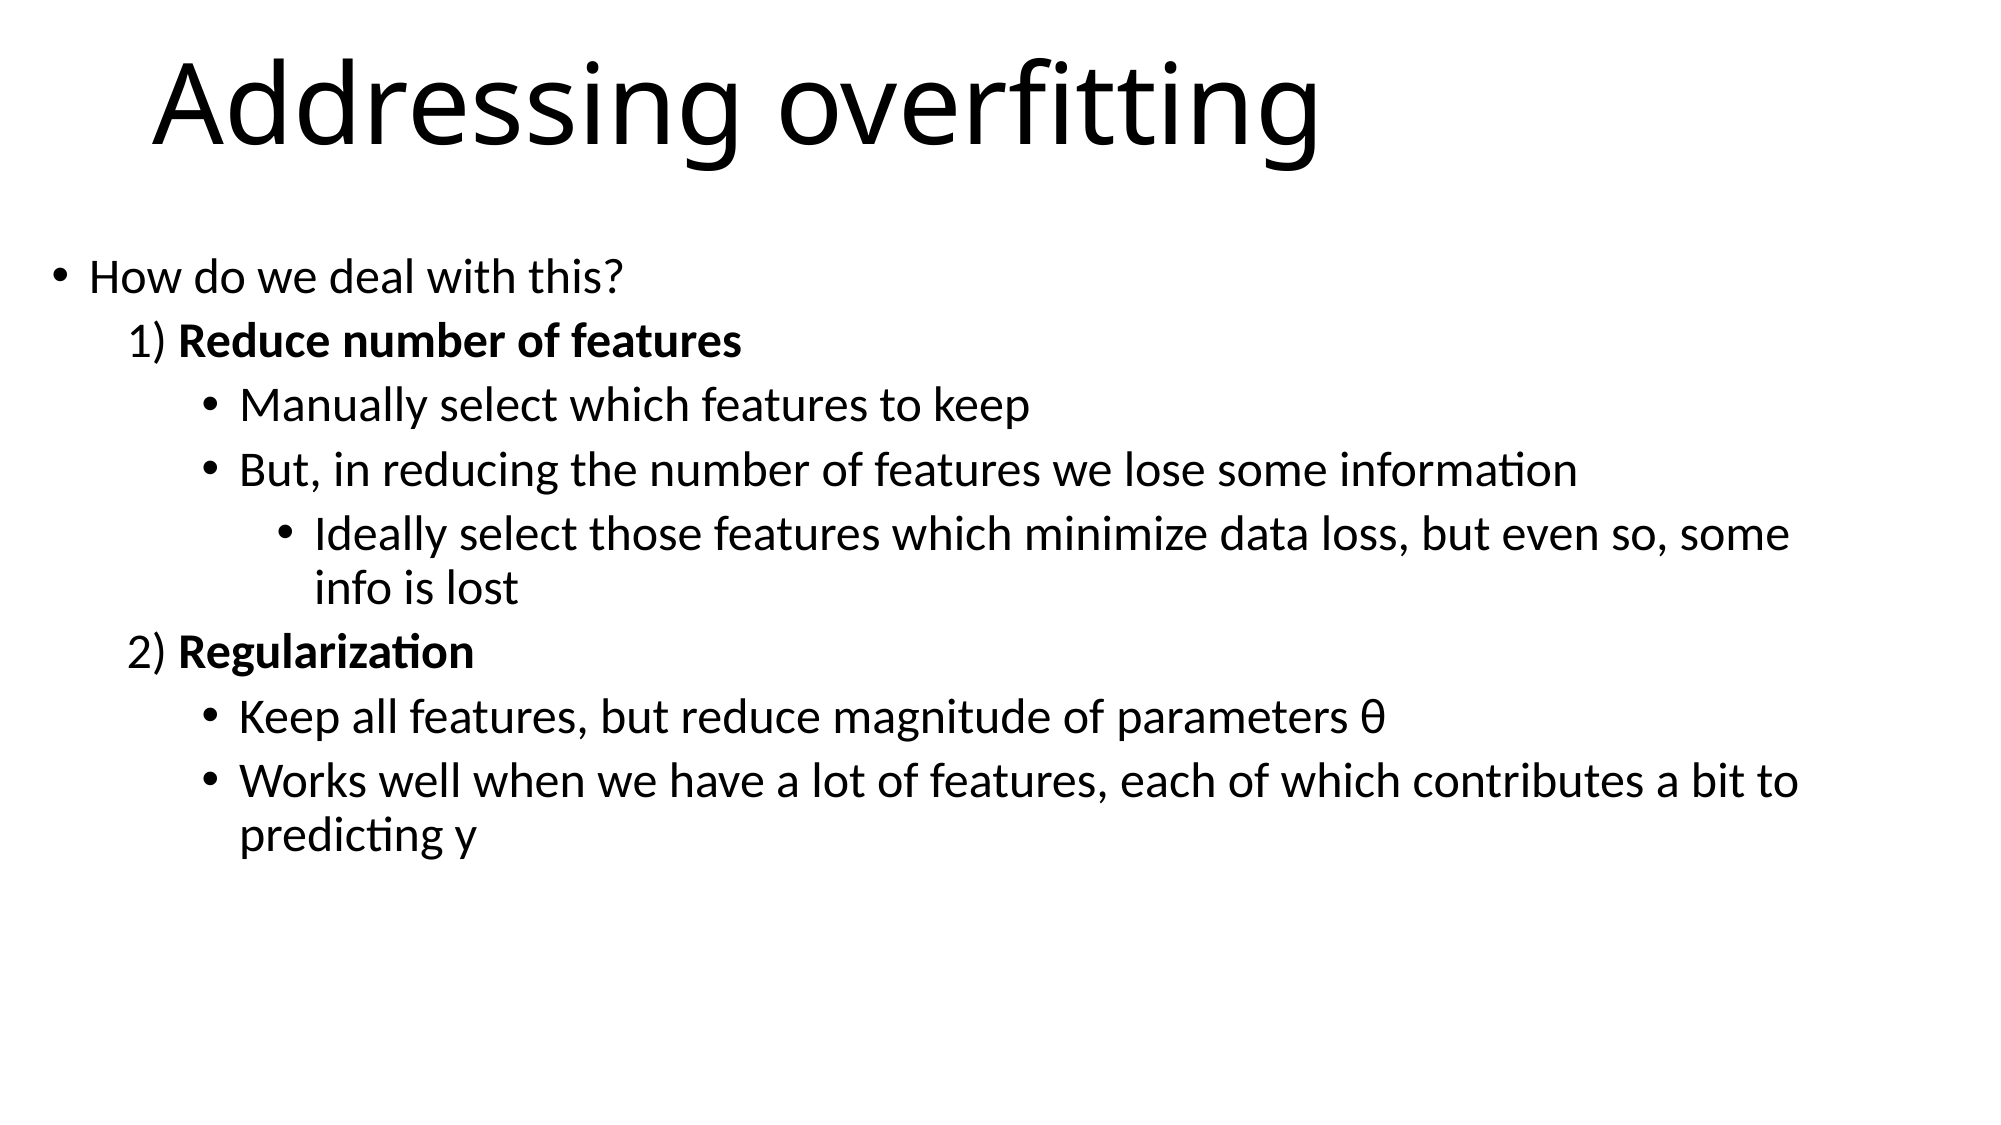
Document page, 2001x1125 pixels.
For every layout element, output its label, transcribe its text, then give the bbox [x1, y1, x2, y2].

title Addressing overfitting [137, 0, 1863, 218]
list How do we deal with this? 1) Reduce number of features Manually select which features to keep But, in reducing the number of features we lose some information Ideally select those features which minimize data loss, but even so, some info is lost 2) Regularization Keep all features, but reduce magnitude of parameters θ Works well when we have a lot of features, each of which contributes a bit to predicting y [36, 242, 1863, 1014]
